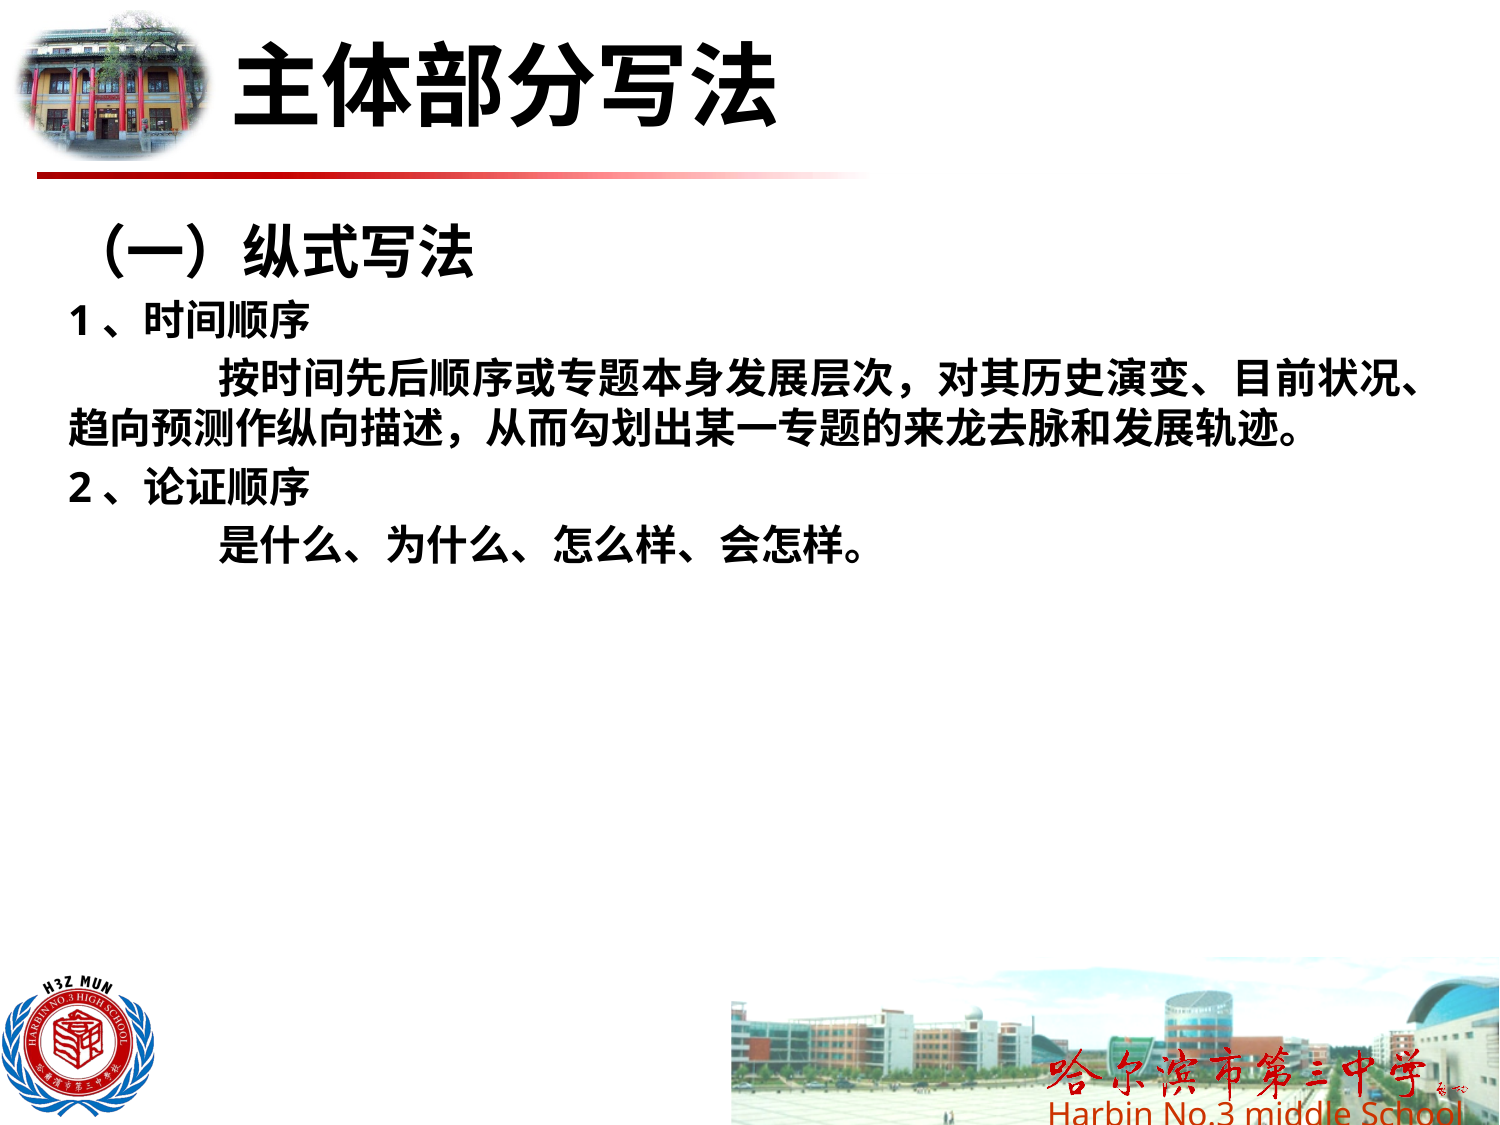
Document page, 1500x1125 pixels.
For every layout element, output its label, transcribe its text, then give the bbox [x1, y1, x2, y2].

text_box （一）纵式写法 1、时间顺序 按时间先后顺序或专题本身发展层次，对其历史演变、目前状况、趋向预测作纵向描述，从而勾划出某一专题的来龙去脉和发展轨迹。 2、论证顺序 是什么、为什么、怎么样、会怎样。 [53, 207, 1459, 970]
picture [1045, 1046, 1471, 1106]
title 主体部分写法 [214, 11, 963, 154]
picture [11, 10, 219, 161]
picture [0, 969, 156, 1125]
